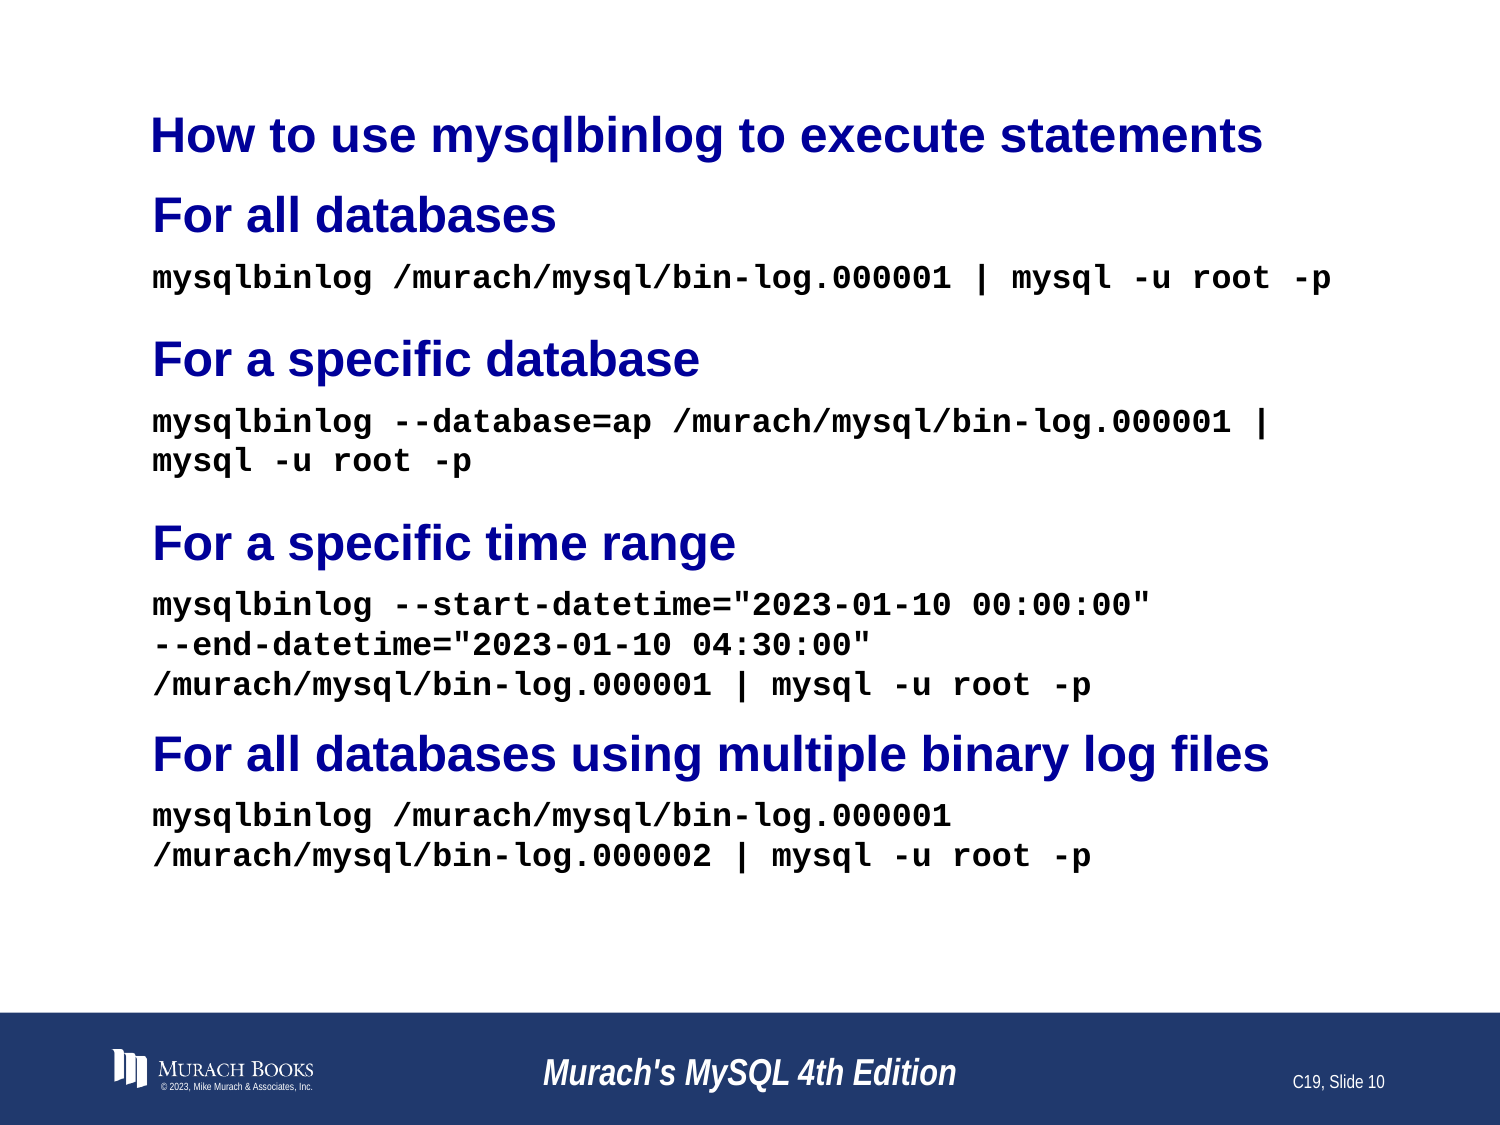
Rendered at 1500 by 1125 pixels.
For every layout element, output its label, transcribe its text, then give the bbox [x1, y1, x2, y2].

list For all databases mysqlbinlog /murach/mysql/bin-log.000001 | mysql -u root -p For a specific database mysqlbinlog --database=ap /murach/mysql/bin-log.000001 | mysql -u root -p For a specific time range mysqlbinlog --start-datetime="2023-01-10 00:00:00" --end-datetime="2023-01-10 04:30:00" /murach/mysql/bin-log.000001 | mysql -u root -p For all databases using multiple binary log files mysqlbinlog /murach/mysql/bin-log.000001 /murach/mysql/bin-log.000002 | mysql -u root -p [137, 174, 1363, 975]
title How to use mysqlbinlog to execute statements [150, 102, 1350, 164]
slide_number C19, Slide 10 [1087, 1025, 1400, 1100]
slide_number Murach's MySQL 4th Edition [450, 1025, 1050, 1100]
footer © 2023, Mike Murach & Associates, Inc. [12, 1025, 450, 1100]
